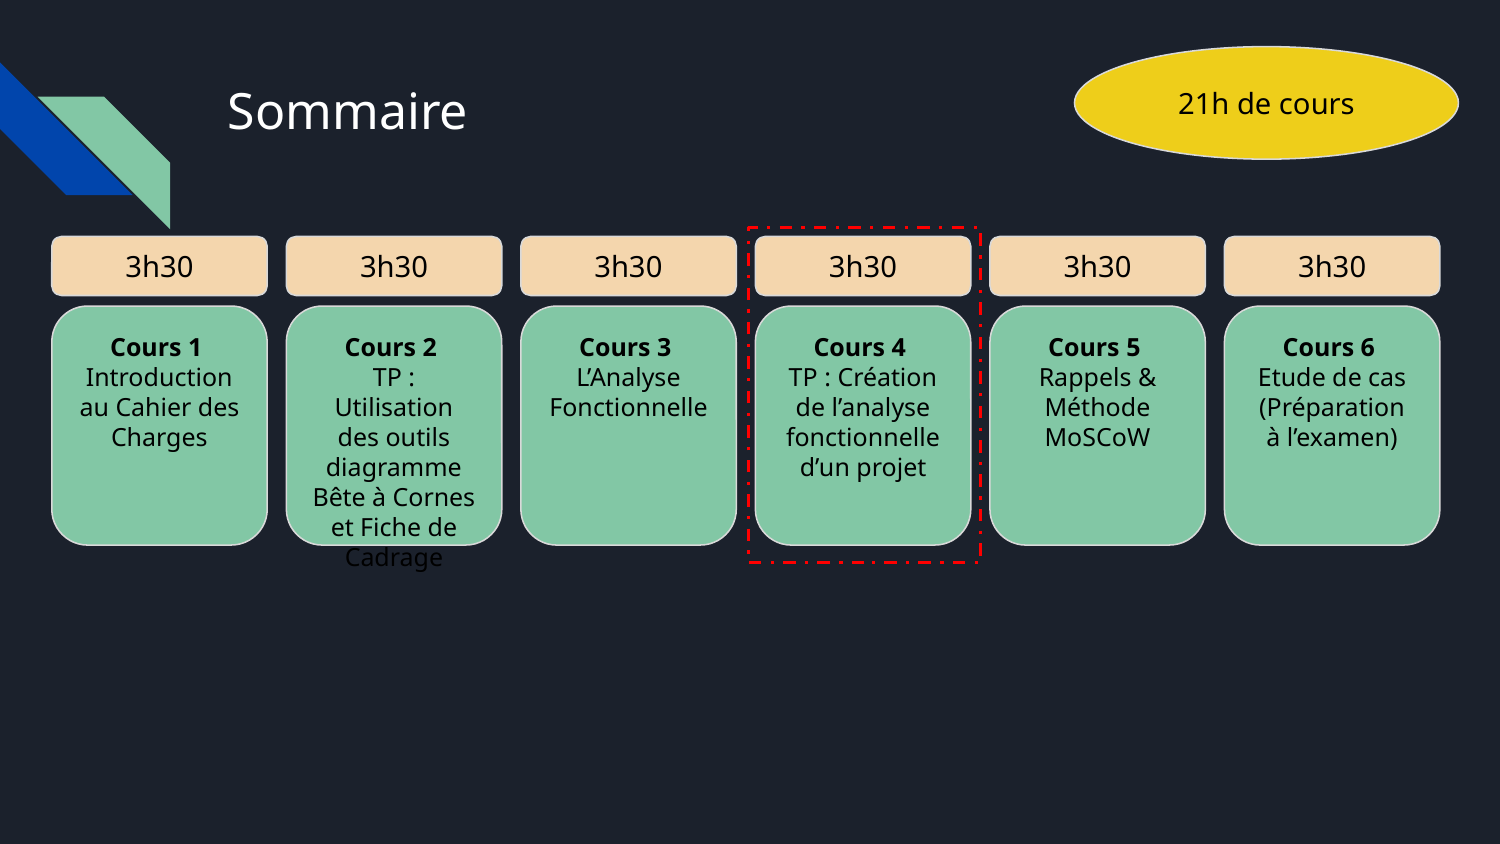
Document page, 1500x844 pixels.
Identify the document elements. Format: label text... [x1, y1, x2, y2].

title Sommaire [212, 64, 605, 160]
text_box 3h30 [286, 236, 502, 296]
text_box 3h30 [520, 236, 737, 296]
text_box [748, 227, 981, 563]
text_box 3h30 [51, 236, 268, 296]
text_box Cours 5 Rappels & Méthode MoSCoW [989, 306, 1206, 546]
text_box Cours 3 L’Analyse Fonctionnelle [520, 306, 737, 546]
text_box Cours 1 Introduction au Cahier des Charges [51, 306, 268, 546]
text_box 21h de cours [1074, 46, 1459, 160]
text_box Cours 2 TP : Utilisation des outils diagramme Bête à Cornes et Fiche de Cadrage [286, 306, 502, 546]
text_box 3h30 [1224, 236, 1440, 296]
text_box Cours 6 Etude de cas (Préparation à l’examen) [1224, 306, 1440, 546]
text_box 3h30 [989, 236, 1206, 296]
